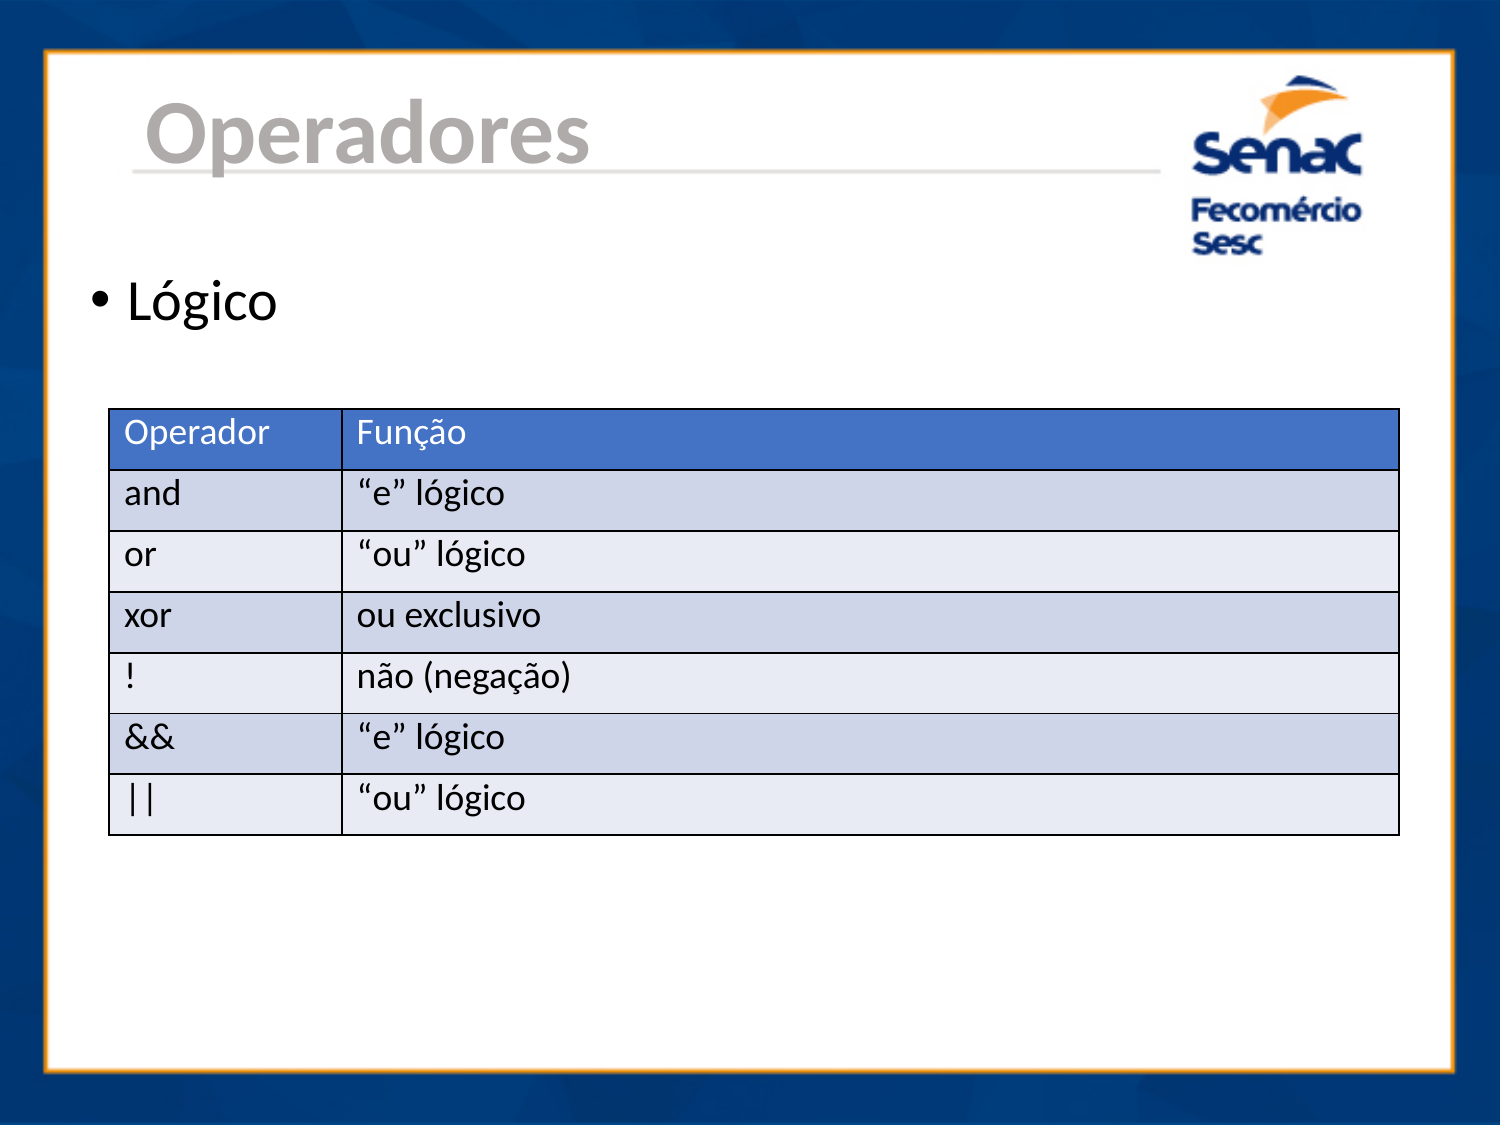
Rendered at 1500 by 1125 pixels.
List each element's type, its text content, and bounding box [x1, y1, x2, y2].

table_cell || [110, 775, 341, 834]
table_cell não (negação) [343, 654, 1398, 713]
table_cell and [110, 471, 341, 530]
table_header Operador [110, 410, 341, 469]
table_cell “ou” lógico [343, 775, 1398, 834]
table_cell or [110, 532, 341, 591]
table_header Função [343, 410, 1398, 469]
picture [0, 0, 1500, 1125]
table_cell ! [110, 654, 341, 713]
table_cell “e” lógico [343, 471, 1398, 530]
table_cell && [110, 714, 341, 773]
table_cell “e” lógico [343, 714, 1398, 773]
list Lógico [75, 262, 1425, 1005]
table_cell xor [110, 593, 341, 652]
table_cell “ou” lógico [343, 532, 1398, 591]
text_box Operadores [130, 77, 1130, 191]
table_cell ou exclusivo [343, 593, 1398, 652]
